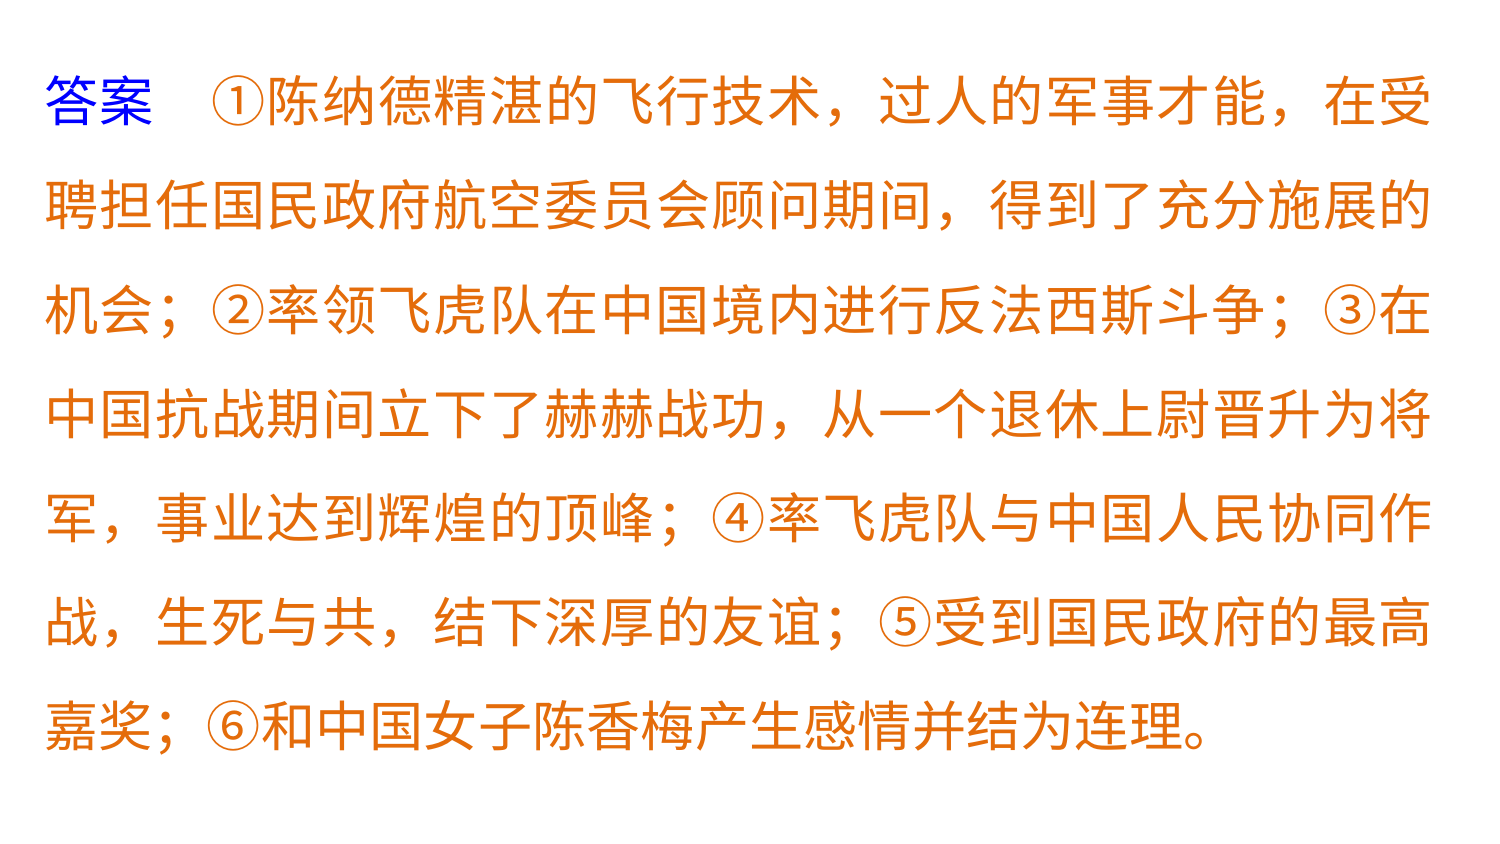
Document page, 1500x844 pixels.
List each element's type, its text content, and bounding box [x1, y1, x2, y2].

text_box 答案 ①陈纳德精湛的飞行技术，过人的军事才能，在受聘担任国民政府航空委员会顾问期间，得到了充分施展的机会；②率领飞虎队在中国境内进行反法西斯斗争；③在中国抗战期间立下了赫赫战功，从一个退休上尉晋升为将军，事业达到辉煌的顶峰；④率飞虎队与中国人民协同作战，生死与共，结下深厚的友谊；⑤受到国民政府的最高嘉奖；⑥和中国女子陈香梅产生感情并结为连理。 [29, 20, 1448, 765]
